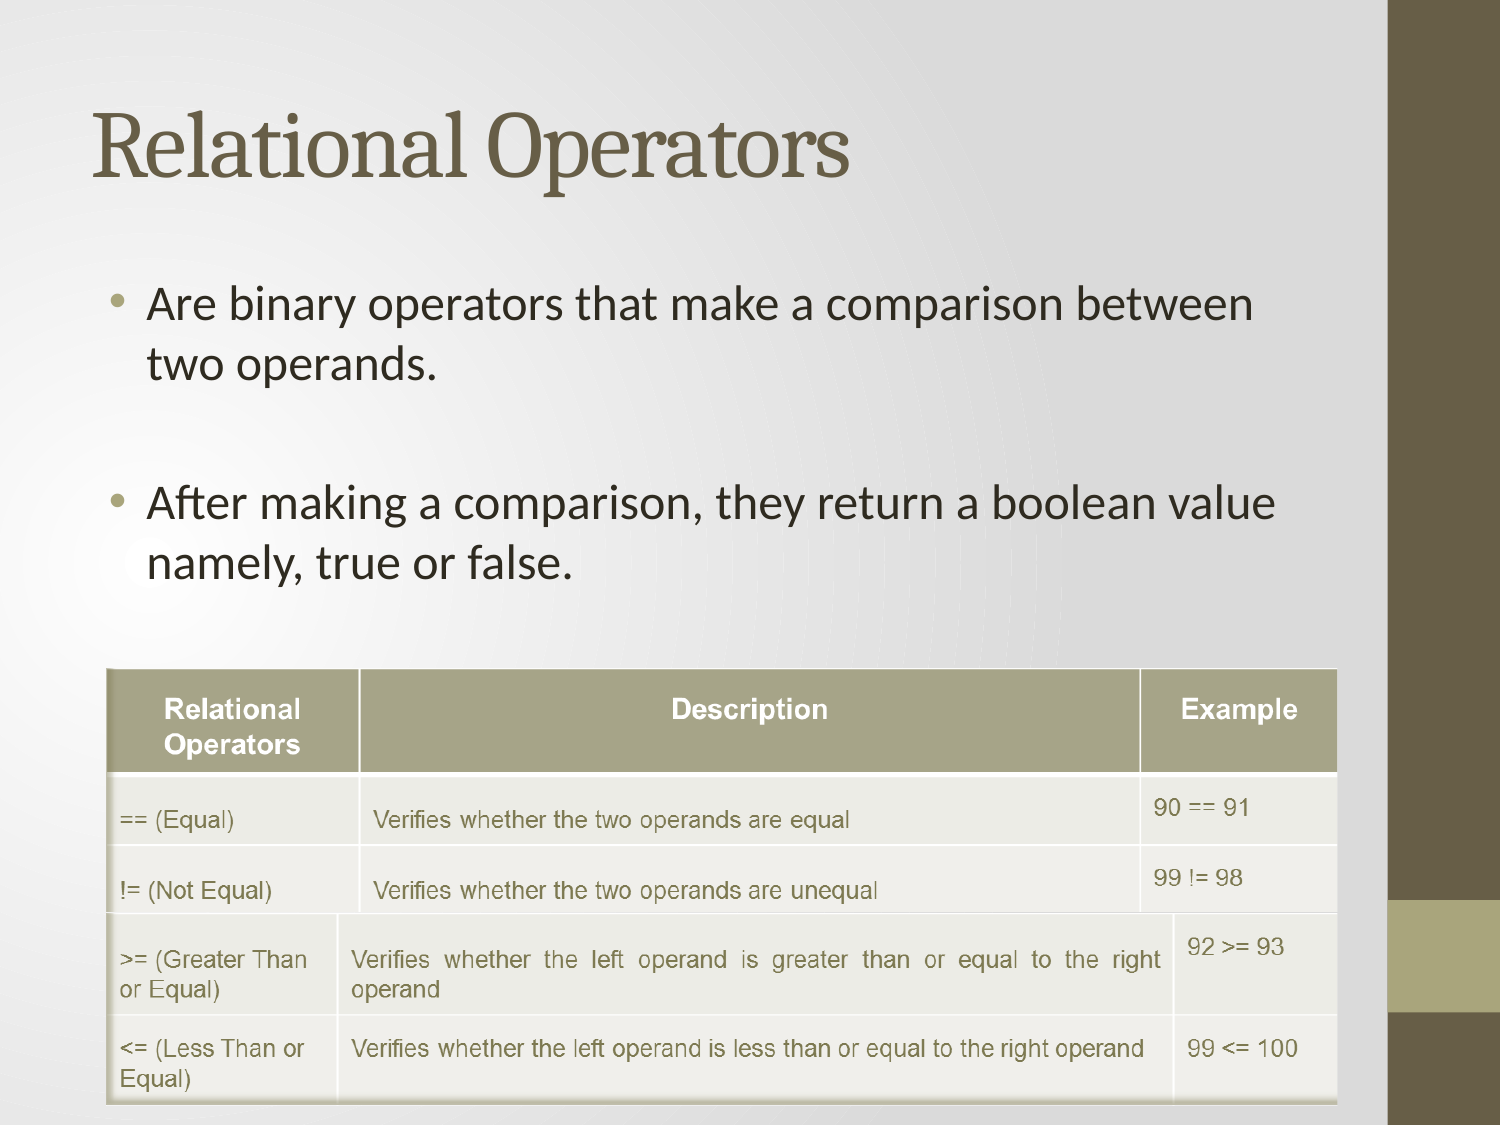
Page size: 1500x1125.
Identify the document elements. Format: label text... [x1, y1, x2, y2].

title Relational Operators [75, 45, 1325, 233]
list Are binary operators that make a comparison between two operands. After making a comparison, they return a boolean value namely, true or false. [75, 262, 1325, 1050]
picture [105, 668, 1338, 1109]
